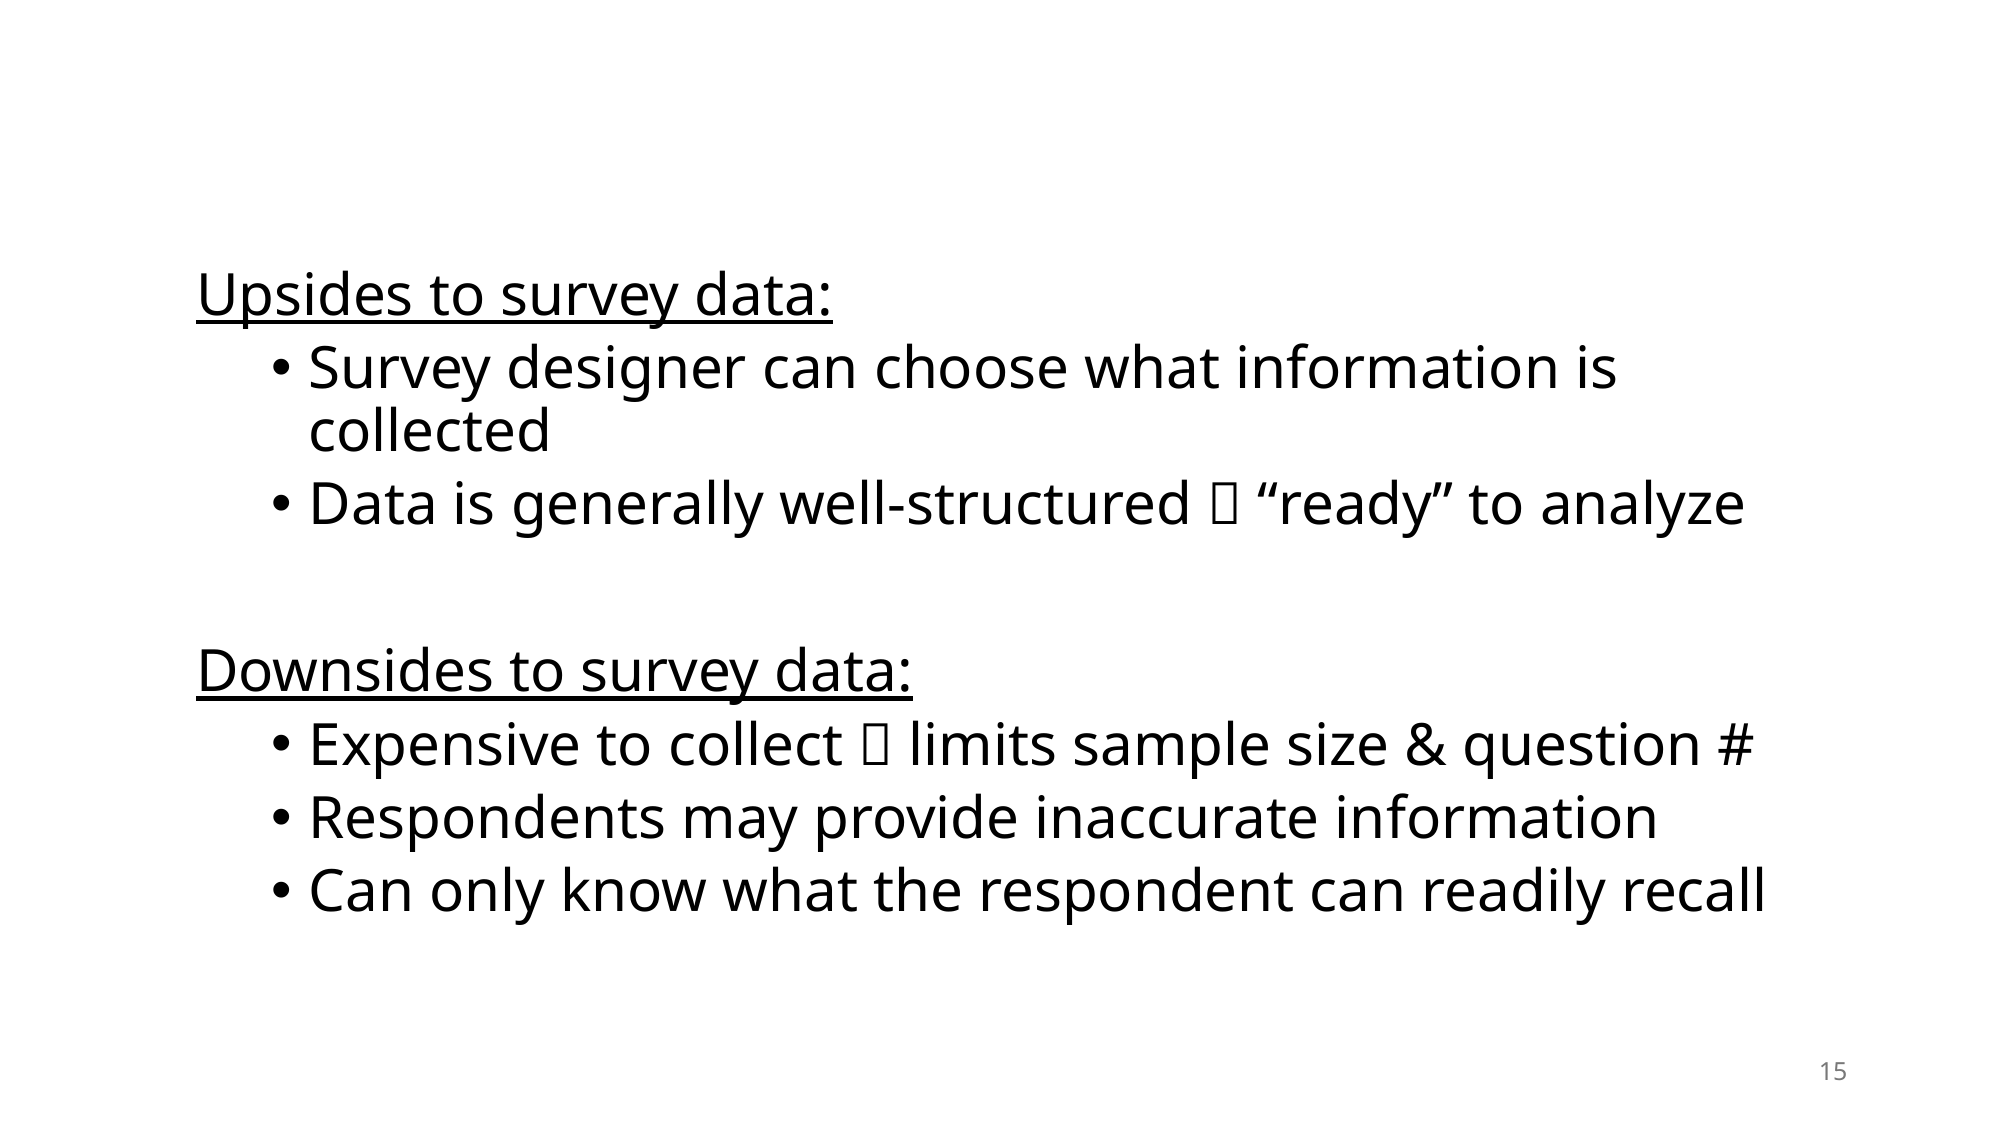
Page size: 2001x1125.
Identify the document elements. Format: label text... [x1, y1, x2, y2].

list Upsides to survey data: Survey designer can choose what information is collected Data is generally well-structured  “ready” to analyze Downsides to survey data: Expensive to collect  limits sample size & question # Respondents may provide inaccurate information Can only know what the respondent can readily recall [181, 166, 1825, 1037]
slide_number 15 [1412, 1042, 1863, 1103]
